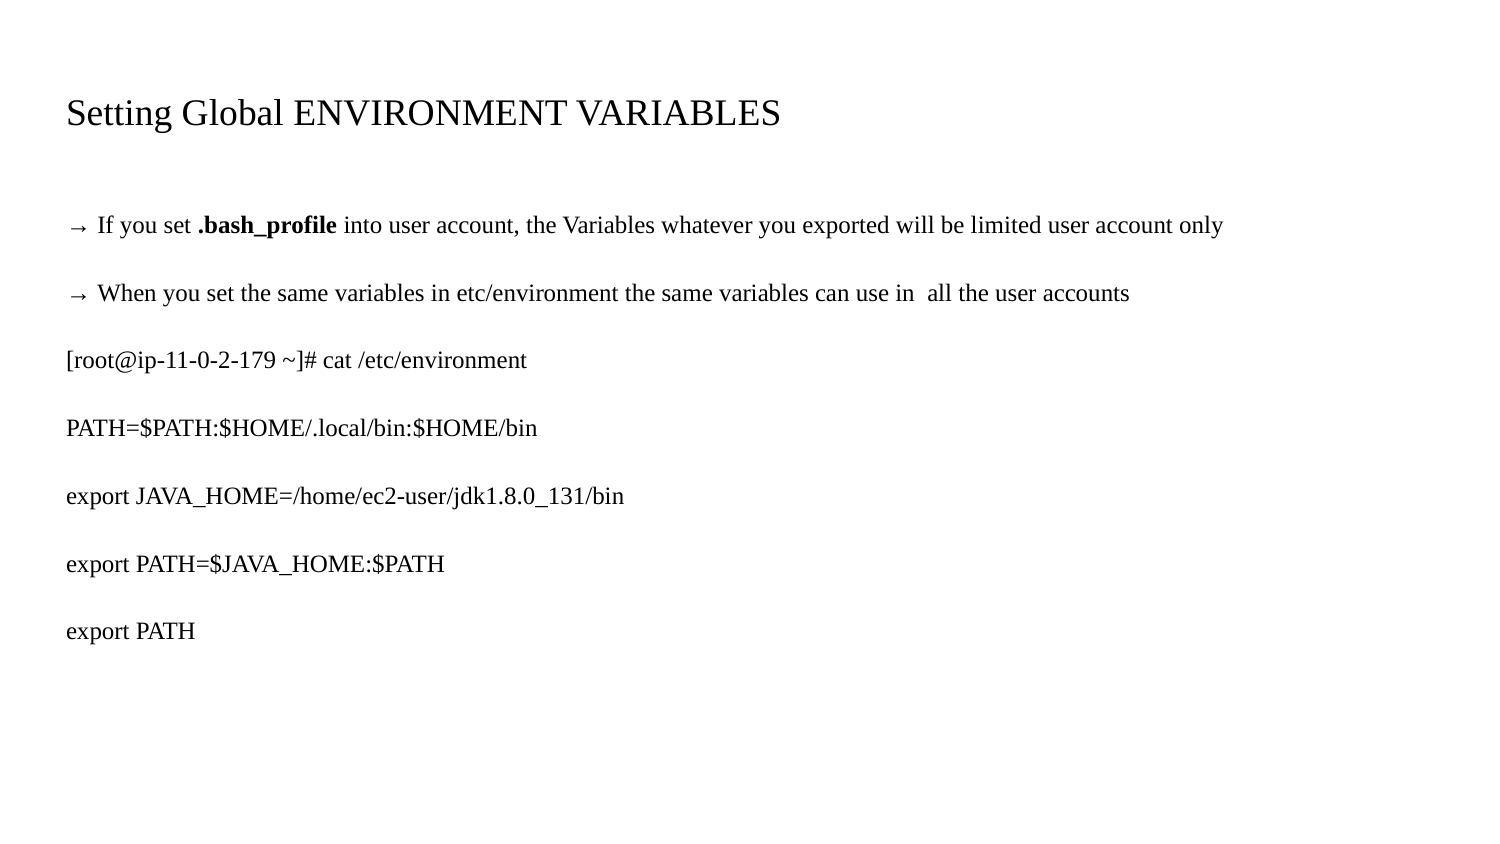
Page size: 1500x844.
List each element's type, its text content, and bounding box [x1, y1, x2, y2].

list → If you set .bash_profile into user account, the Variables whatever you exported will be limited user account only → When you set the same variables in etc/environment the same variables can use in all the user accounts [root@ip-11-0-2-179 ~]# cat /etc/environment PATH=$PATH:$HOME/.local/bin:$HOME/bin export JAVA_HOME=/home/ec2-user/jdk1.8.0_131/bin export PATH=$JAVA_HOME:$PATH export PATH [51, 189, 1449, 750]
title Setting Global ENVIRONMENT VARIABLES [51, 72, 1449, 167]
